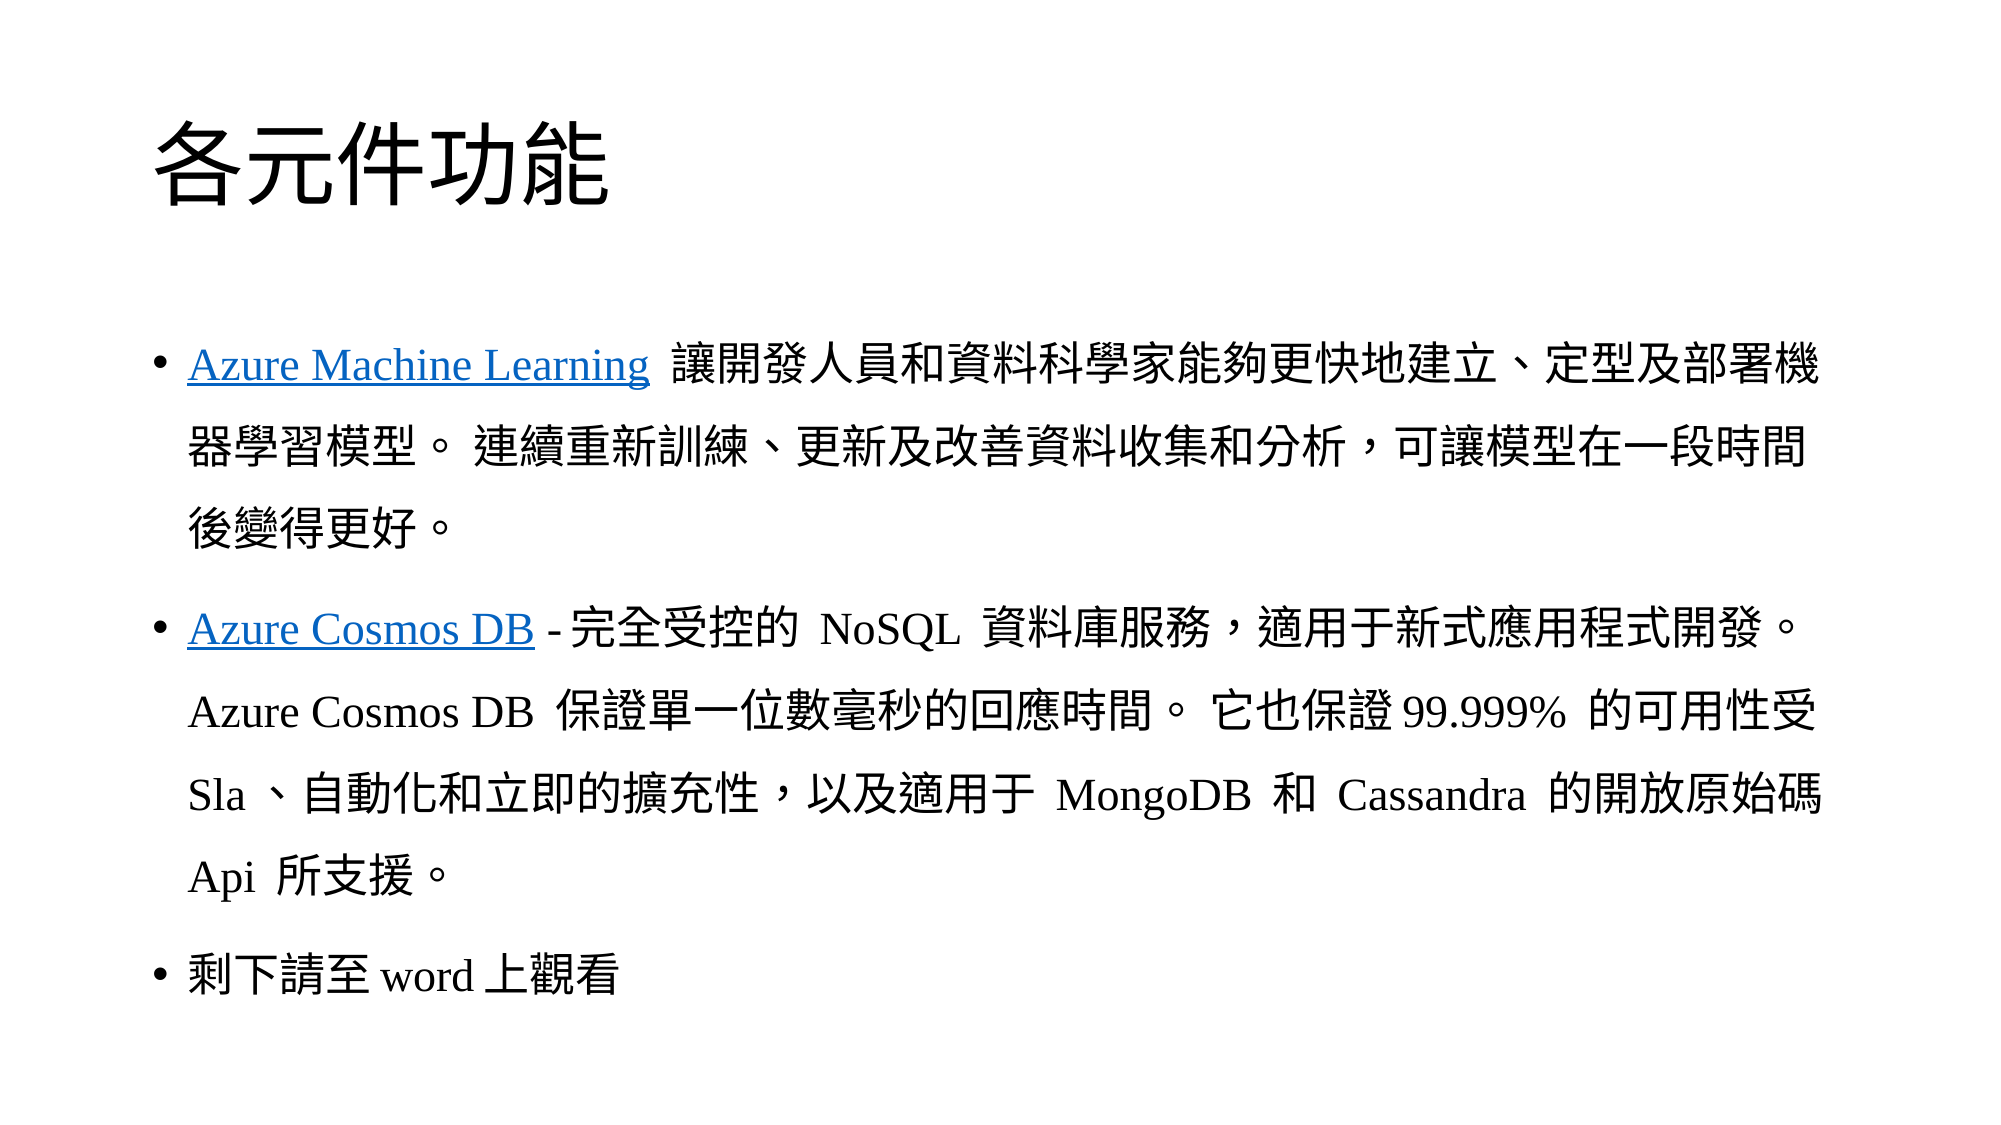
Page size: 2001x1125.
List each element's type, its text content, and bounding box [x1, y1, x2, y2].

list Azure Machine Learning 讓開發人員和資料科學家能夠更快地建立、定型及部署機器學習模型。 連續重新訓練、更新及改善資料收集和分析，可讓模型在一段時間後變得更好。 Azure Cosmos DB -完全受控的 NoSQL 資料庫服務，適用于新式應用程式開發。 Azure Cosmos DB 保證單一位數毫秒的回應時間。 它也保證99.999% 的可用性受 Sla、自動化和立即的擴充性，以及適用于 MongoDB 和 Cassandra 的開放原始碼 Api 所支援。 剩下請至word上觀看 [137, 299, 1863, 1014]
title 各元件功能 [137, 59, 1863, 278]
